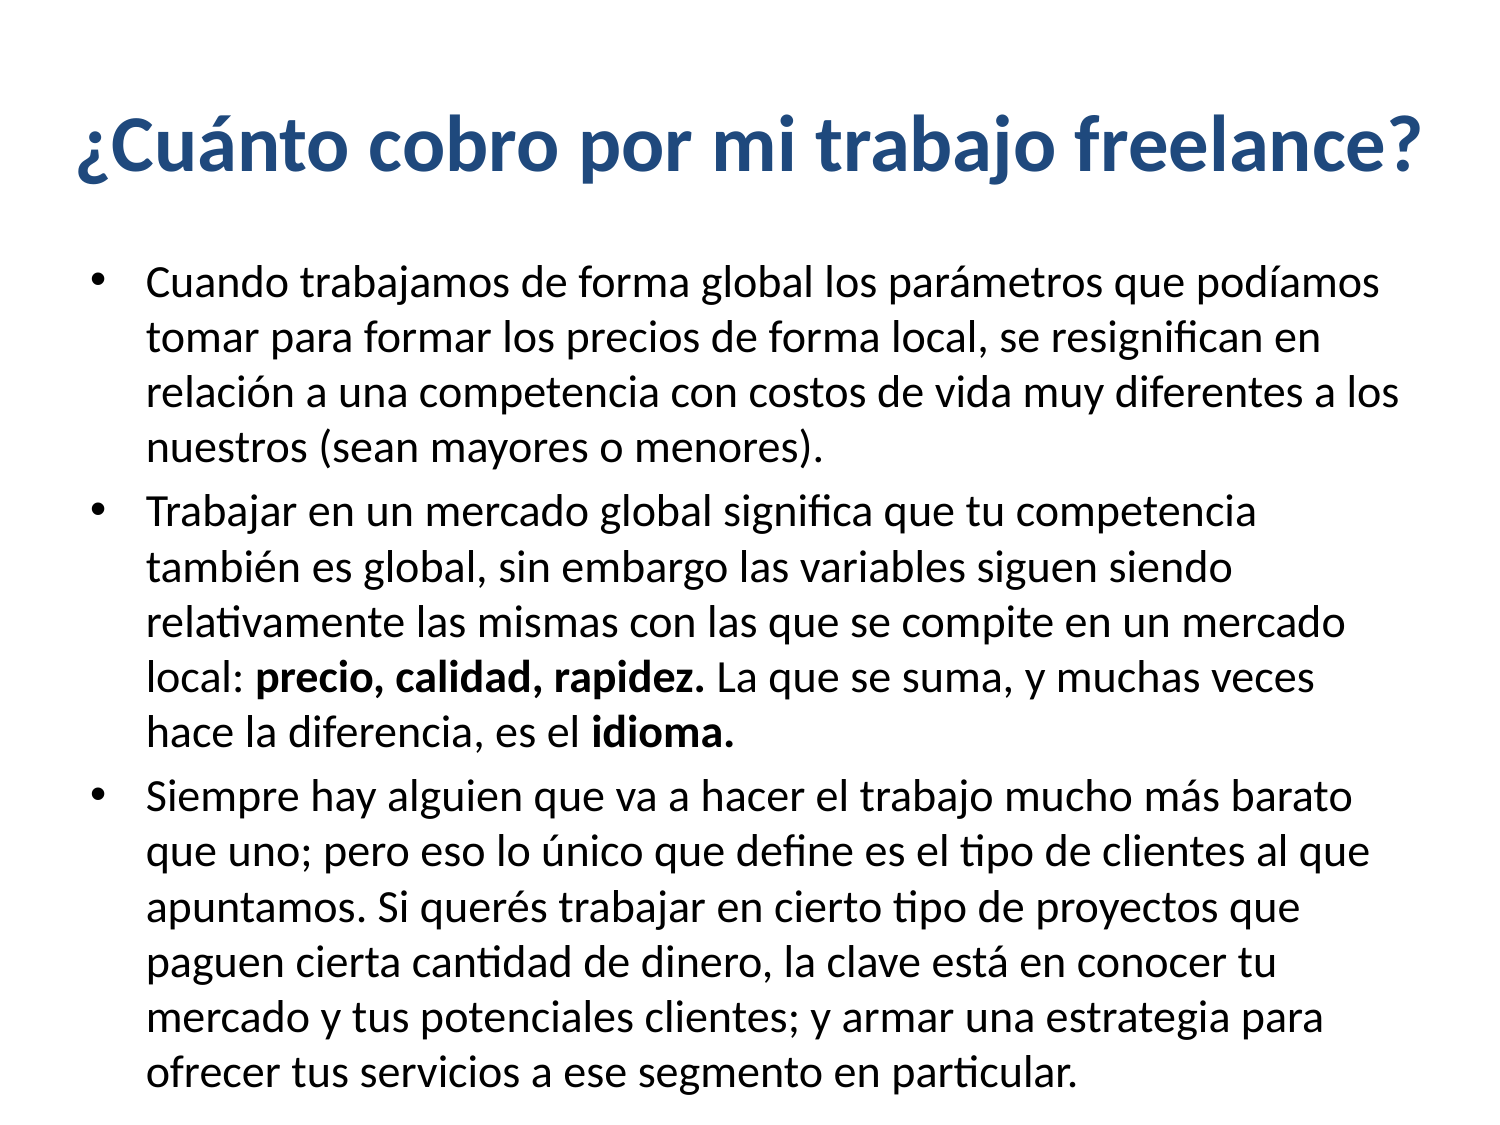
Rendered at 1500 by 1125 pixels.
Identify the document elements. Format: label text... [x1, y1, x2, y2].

list Cuando trabajamos de forma global los parámetros que podíamos tomar para formar los precios de forma local, se resignifican en relación a una competencia con costos de vida muy diferentes a los nuestros (sean mayores o menores). Trabajar en un mercado global significa que tu competencia también es global, sin embargo las variables siguen siendo relativamente las mismas con las que se compite en un mercado local: precio, calidad, rapidez. La que se suma, y muchas veces hace la diferencia, es el idioma. Siempre hay alguien que va a hacer el trabajo mucho más barato que uno; pero eso lo único que define es el tipo de clientes al que apuntamos. Si querés trabajar en cierto tipo de proyectos que paguen cierta cantidad de dinero, la clave está en conocer tu mercado y tus potenciales clientes; y armar una estrategia para ofrecer tus servicios a ese segmento en particular. [75, 243, 1425, 1106]
title ¿Cuánto cobro por mi trabajo freelance? [0, 45, 1500, 233]
